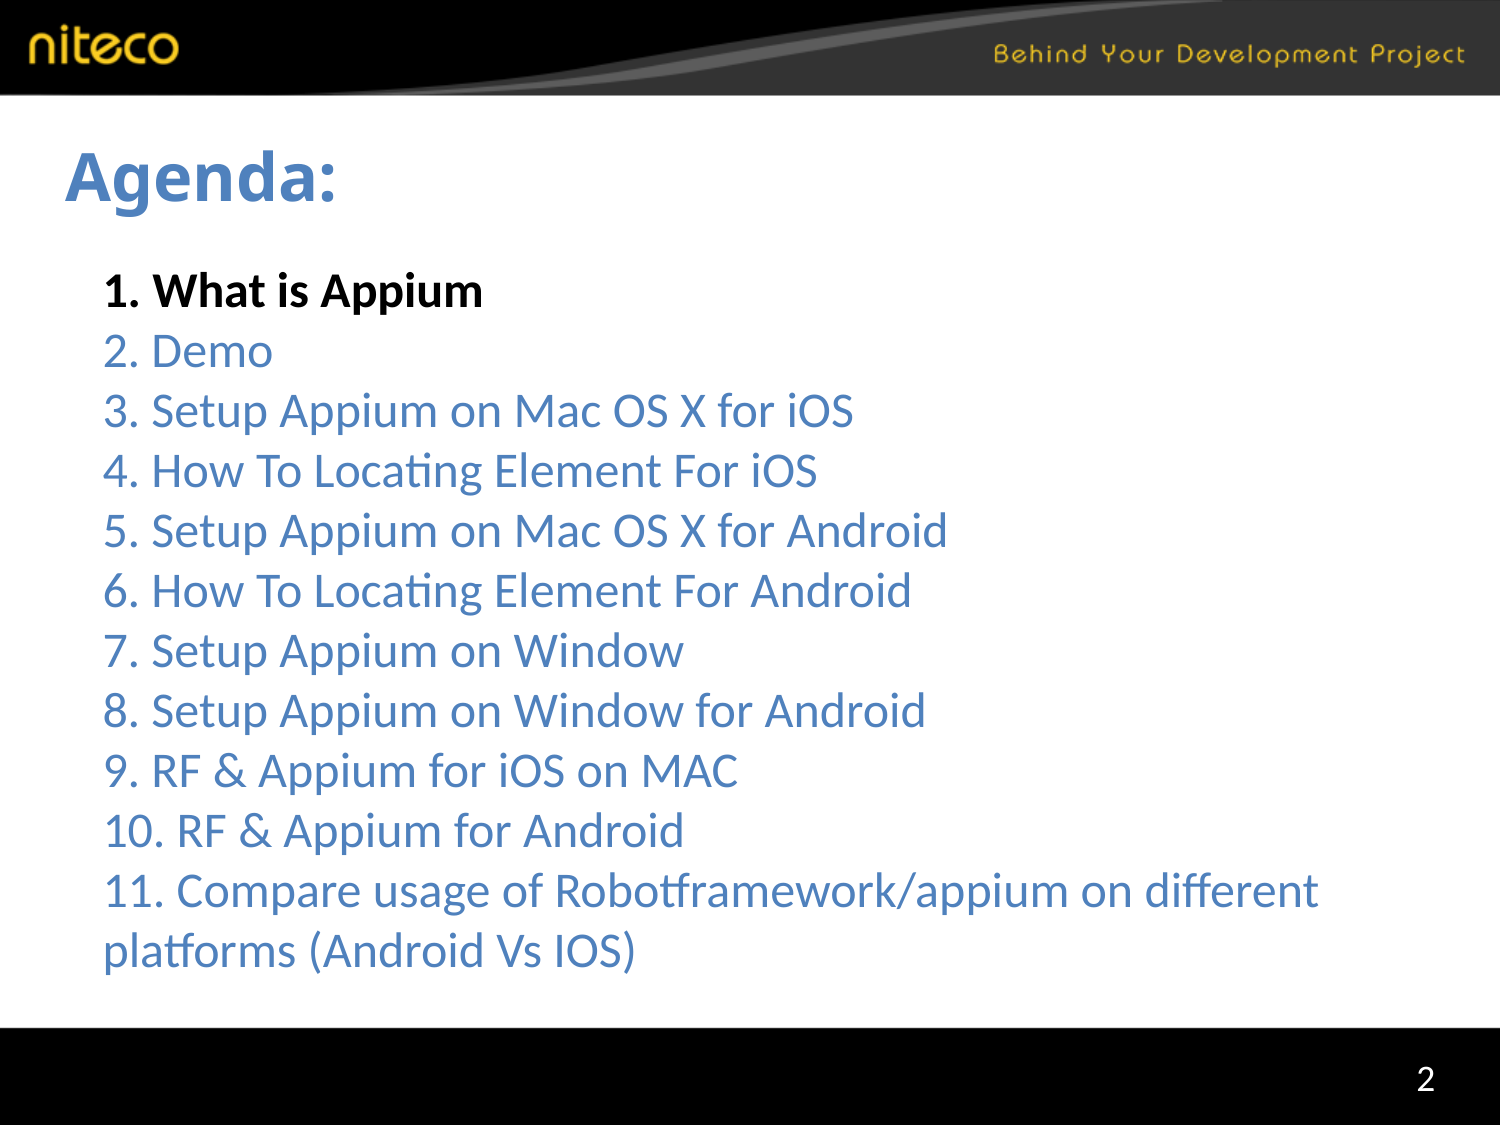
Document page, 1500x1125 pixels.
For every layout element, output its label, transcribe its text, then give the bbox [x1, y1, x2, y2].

picture [0, 0, 1500, 1125]
text_box Agenda: [50, 125, 1225, 225]
text_box 1. What is Appium 2. Demo 3. Setup Appium on Mac OS X for iOS 4. How To Locating Element For iOS 5. Setup Appium on Mac OS X for Android 6. How To Locating Element For Android 7. Setup Appium on Window 8. Setup Appium on Window for Android 9. RF & Appium for iOS on MAC 10. RF & Appium for Android 11. Compare usage of Robotframework/appium on different platforms (Android Vs IOS) [87, 249, 1400, 1000]
